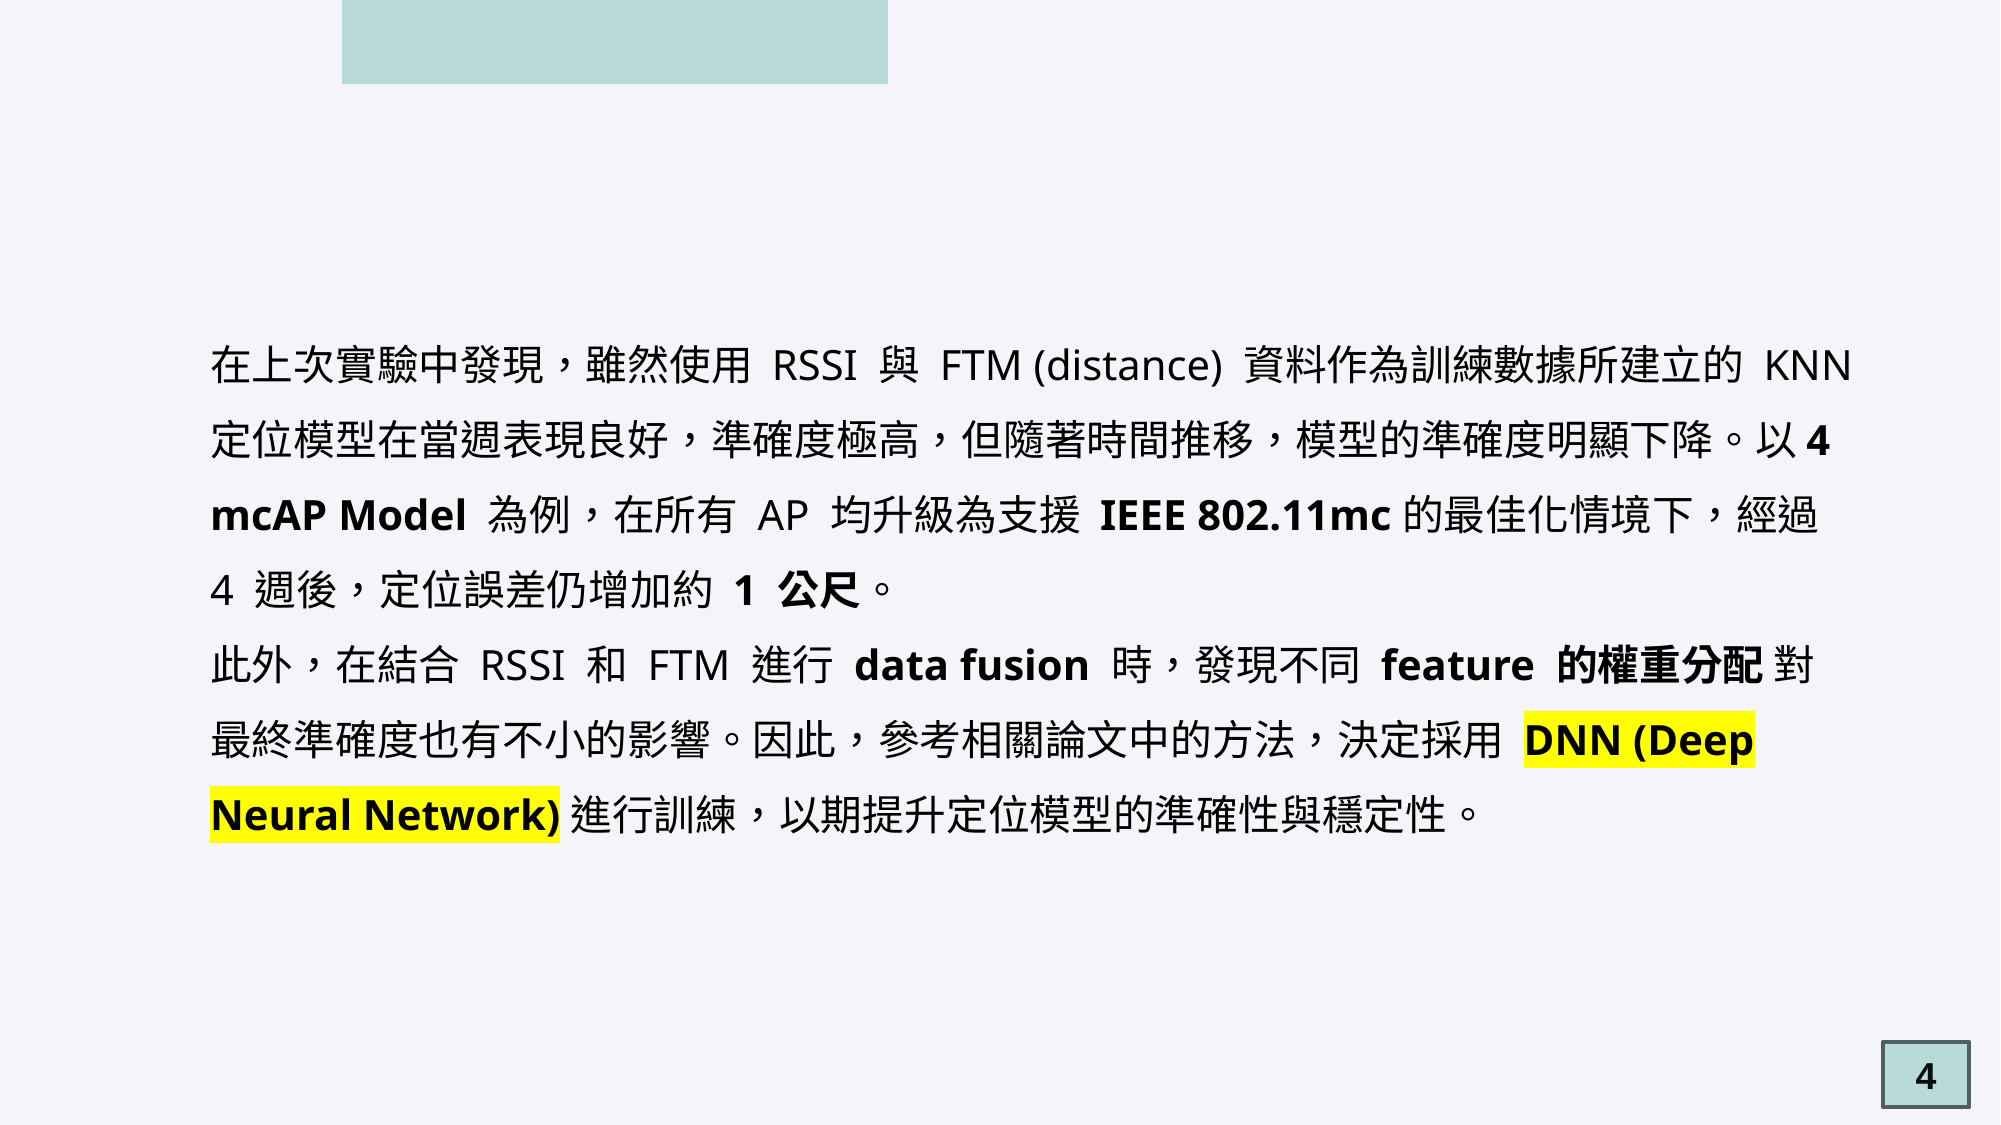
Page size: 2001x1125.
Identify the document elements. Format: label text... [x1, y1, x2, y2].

text_box 4 [1881, 1040, 1971, 1109]
text_box [342, 0, 888, 85]
text_box 在上次實驗中發現，雖然使用 RSSI 與 FTM (distance) 資料作為訓練數據所建立的 KNN 定位模型在當週表現良好，準確度極高，但隨著時間推移，模型的準確度明顯下降。以4 mcAP Model 為例，在所有 AP 均升級為支援 IEEE 802.11mc的最佳化情境下，經過 4 週後，定位誤差仍增加約 1 公尺。 此外，在結合 RSSI 和 FTM 進行 data fusion 時，發現不同 feature 的權重分配 對最終準確度也有不小的影響。因此，參考相關論文中的方法，決定採用 DNN (Deep Neural Network)進行訓練，以期提升定位模型的準確性與穩定性。 [195, 306, 1872, 846]
